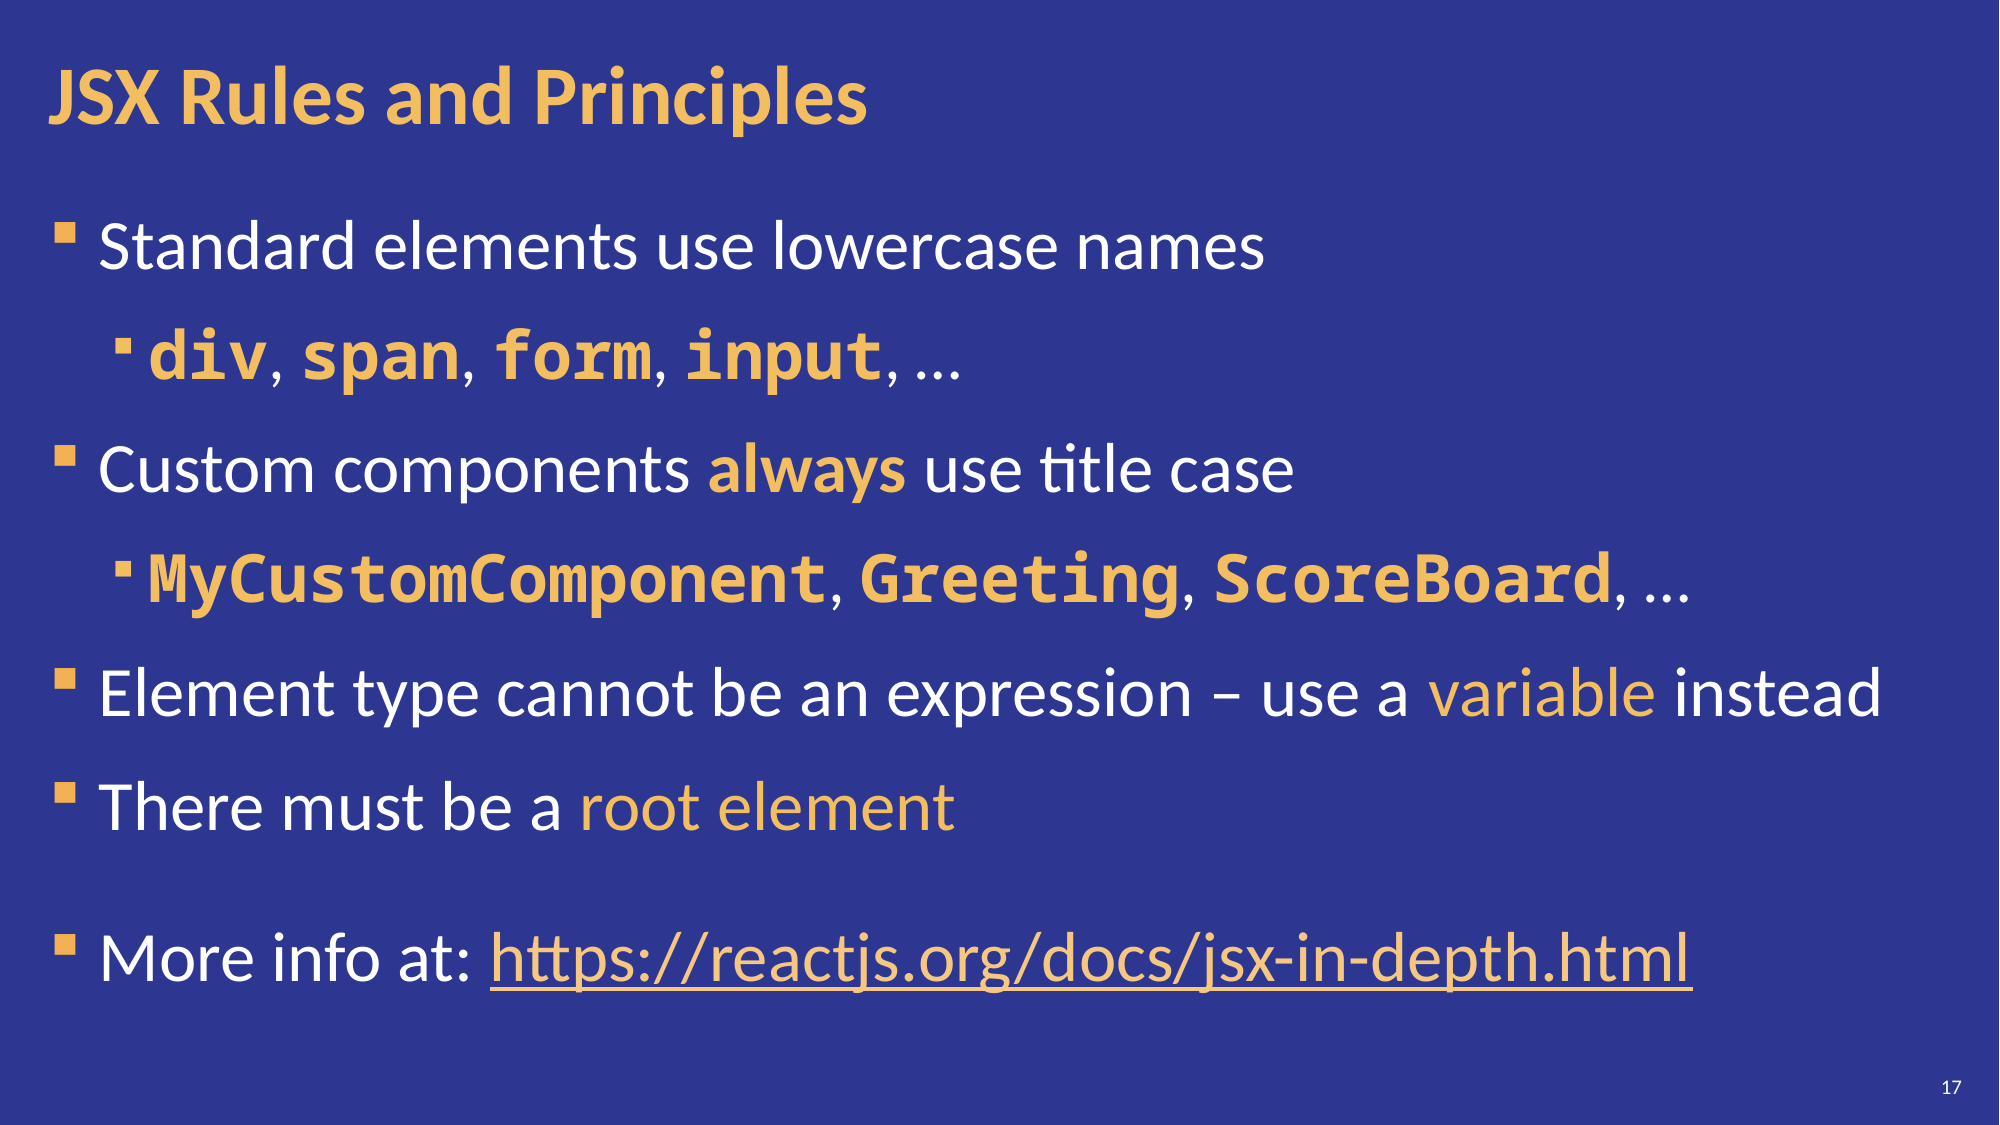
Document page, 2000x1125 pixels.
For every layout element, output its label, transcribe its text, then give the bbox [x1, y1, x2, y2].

list Standard elements use lowercase names div, span, form, input, … Custom components always use title case MyCustomComponent, Greeting, ScoreBoard, … Element type cannot be an expression – use a variable instead There must be a root element More info at: https://reactjs.org/docs/jsx-in-depth.html [31, 188, 1968, 1103]
title JSX Rules and Principles [30, 6, 1602, 189]
